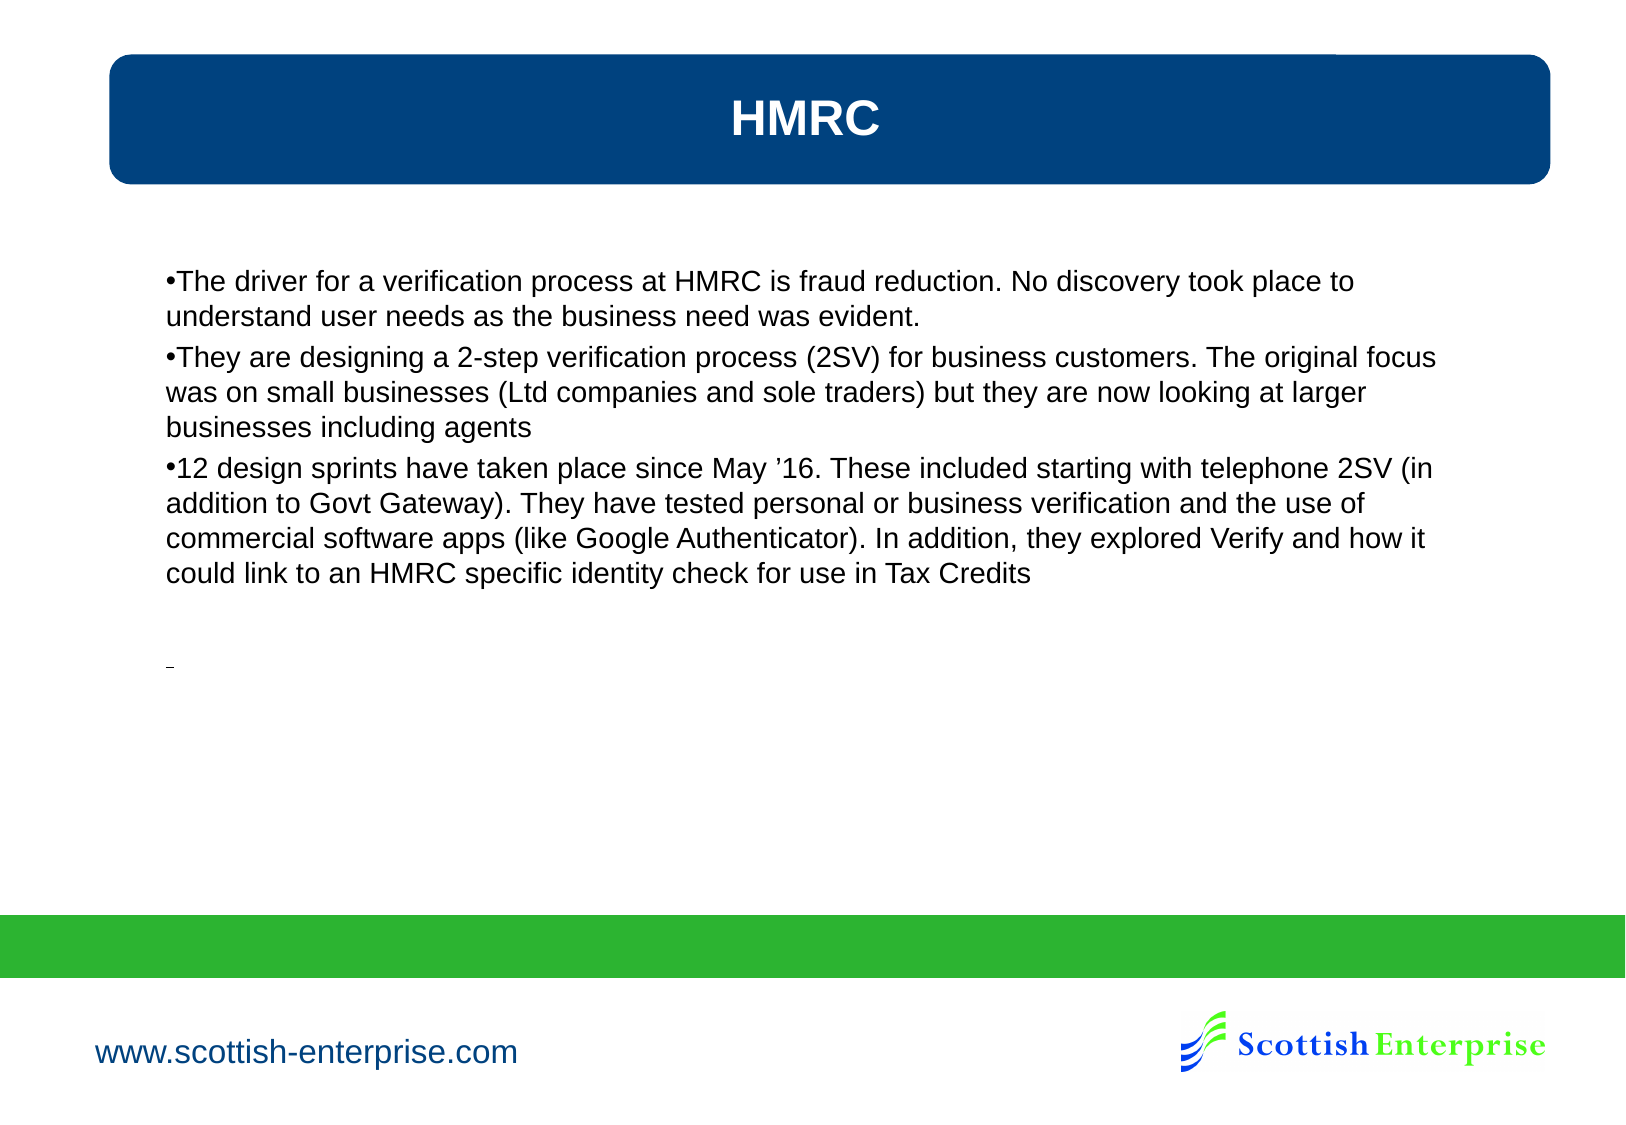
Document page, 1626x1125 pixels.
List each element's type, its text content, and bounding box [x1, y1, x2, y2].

list The driver for a verification process at HMRC is fraud reduction. No discovery took place to understand user needs as the business need was evident. They are designing a 2-step verification process (2SV) for business customers. The original focus was on small businesses (Ltd companies and sole traders) but they are now looking at larger businesses including agents 12 design sprints have taken place since May ’16. These included starting with telephone 2SV (in addition to Govt Gateway). They have tested personal or business verification and the use of commercial software apps (like Google Authenticator). In addition, they explored Verify and how it could link to an HMRC specific identity check for use in Tax Credits [151, 255, 1510, 835]
picture [1181, 1011, 1545, 1072]
list HMRC [162, 78, 1463, 173]
